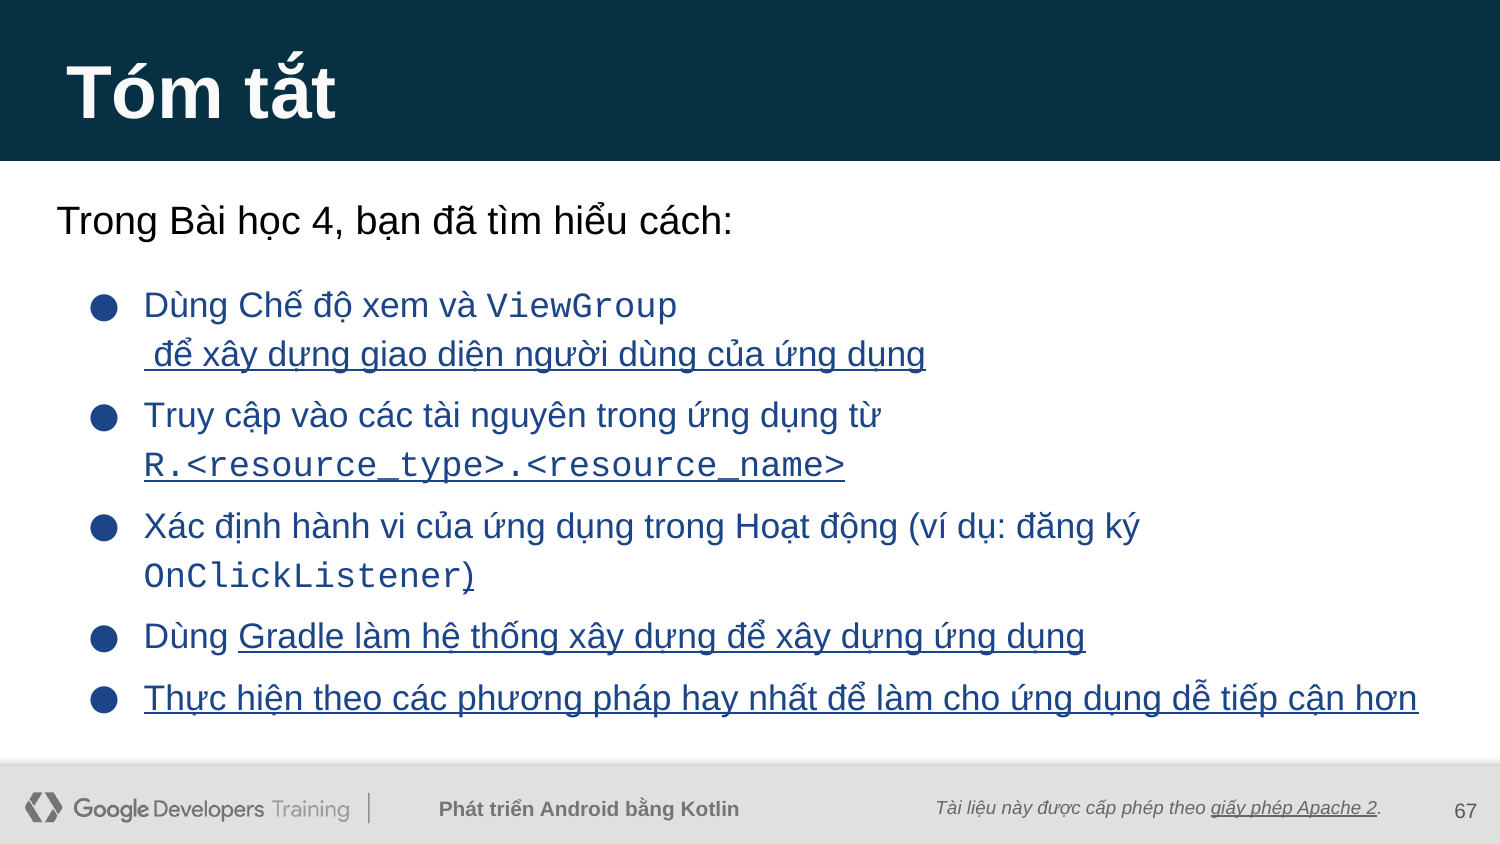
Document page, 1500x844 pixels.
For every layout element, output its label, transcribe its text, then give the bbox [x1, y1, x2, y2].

list Dùng Chế độ xem và ViewGroup để xây dựng giao diện người dùng của ứng dụng Truy cập vào các tài nguyên trong ứng dụng từ R.<resource_type>.<resource_name> Xác định hành vi của ứng dụng trong Hoạt động (ví dụ: đăng ký OnClickListener) Dùng Gradle làm hệ thống xây dựng để xây dựng ứng dụng Thực hiện theo các phương pháp hay nhất để làm cho ứng dụng dễ tiếp cận hơn [53, 260, 1452, 758]
text_box Trong Bài học 4, bạn đã tìm hiểu cách: [41, 179, 807, 239]
title Tóm tắt [51, 28, 1449, 122]
picture [0, 161, 1500, 844]
slide_number 67 [1402, 777, 1493, 842]
